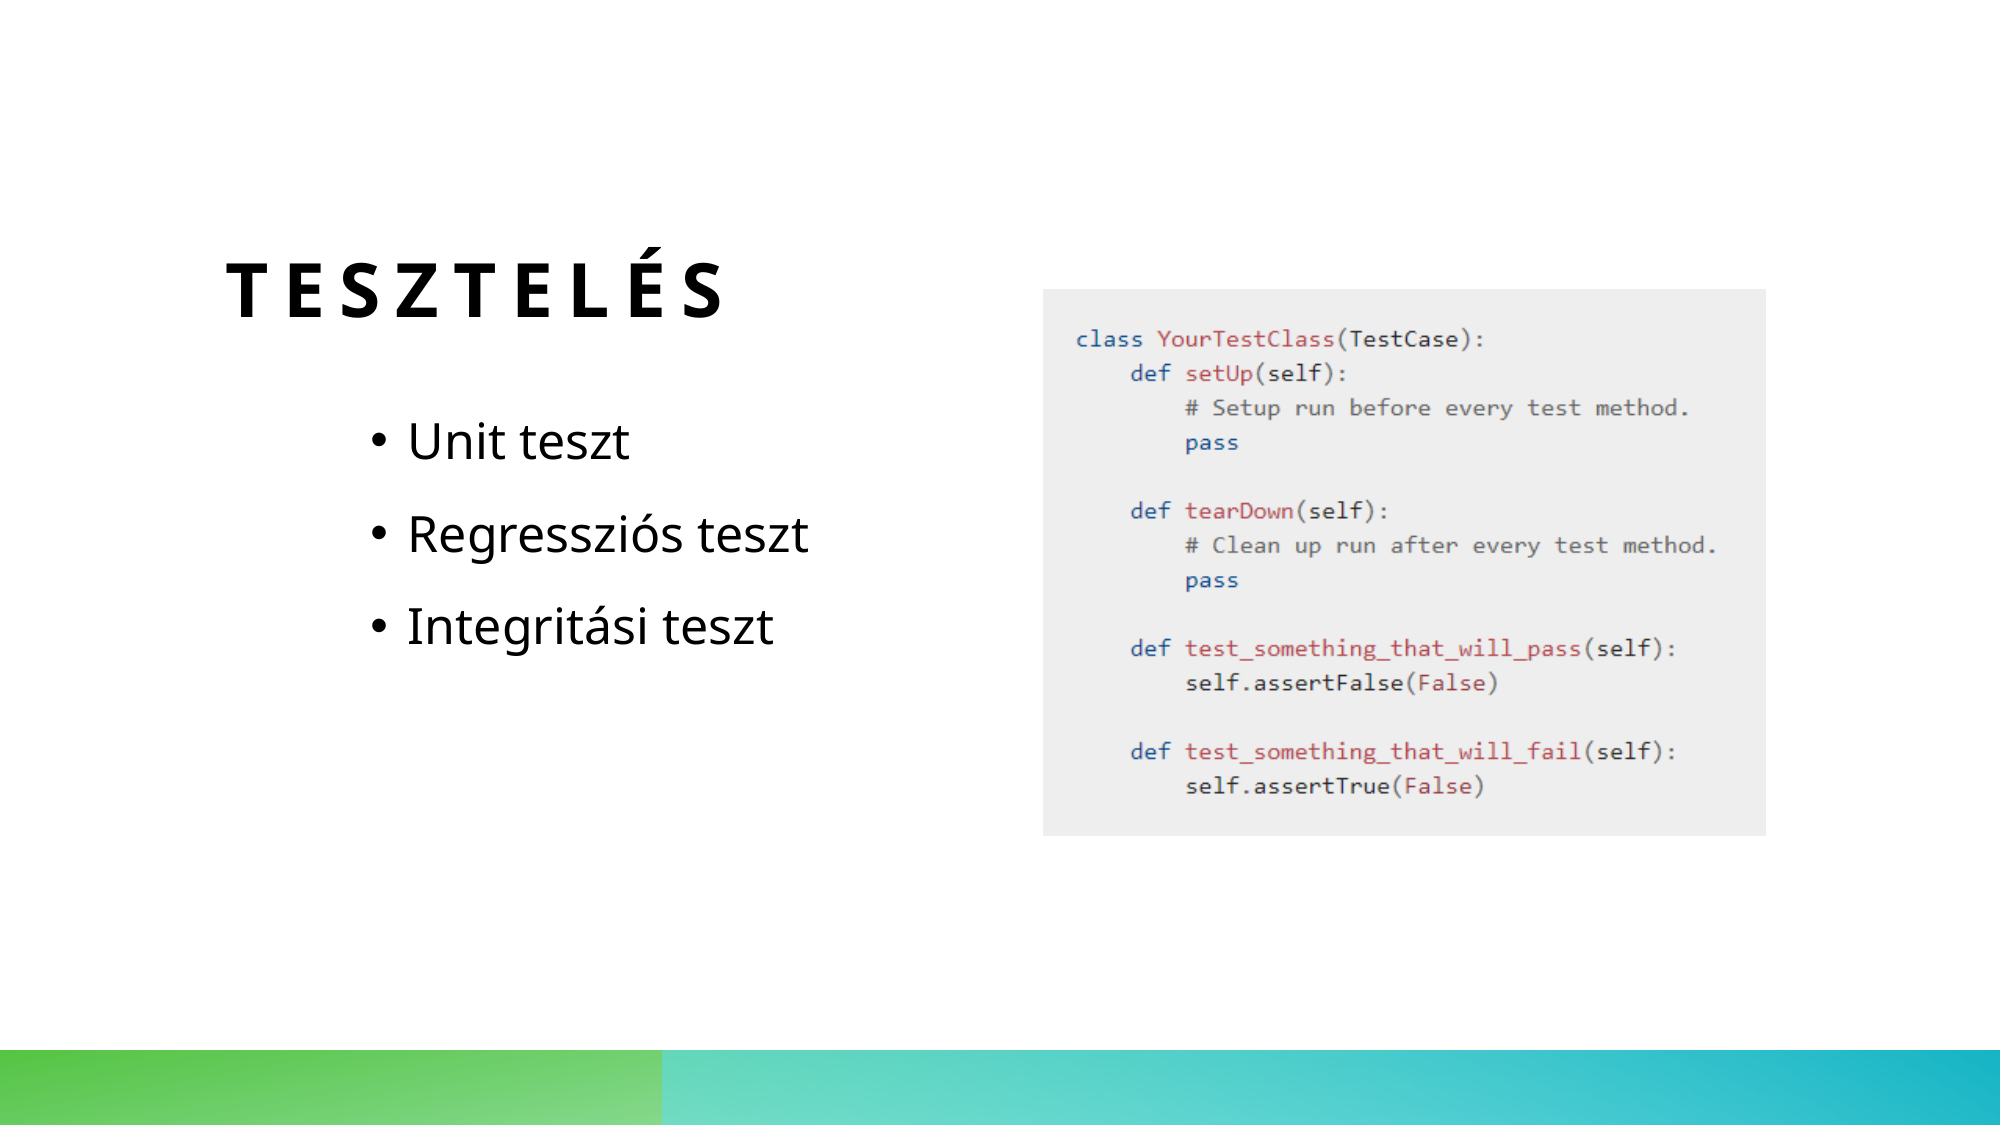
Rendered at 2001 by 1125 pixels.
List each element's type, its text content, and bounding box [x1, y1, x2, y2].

picture [1043, 288, 1766, 836]
list Unit teszt Regressziós teszt Integritási teszt [370, 397, 1043, 737]
title Tesztelés [225, 130, 1905, 333]
